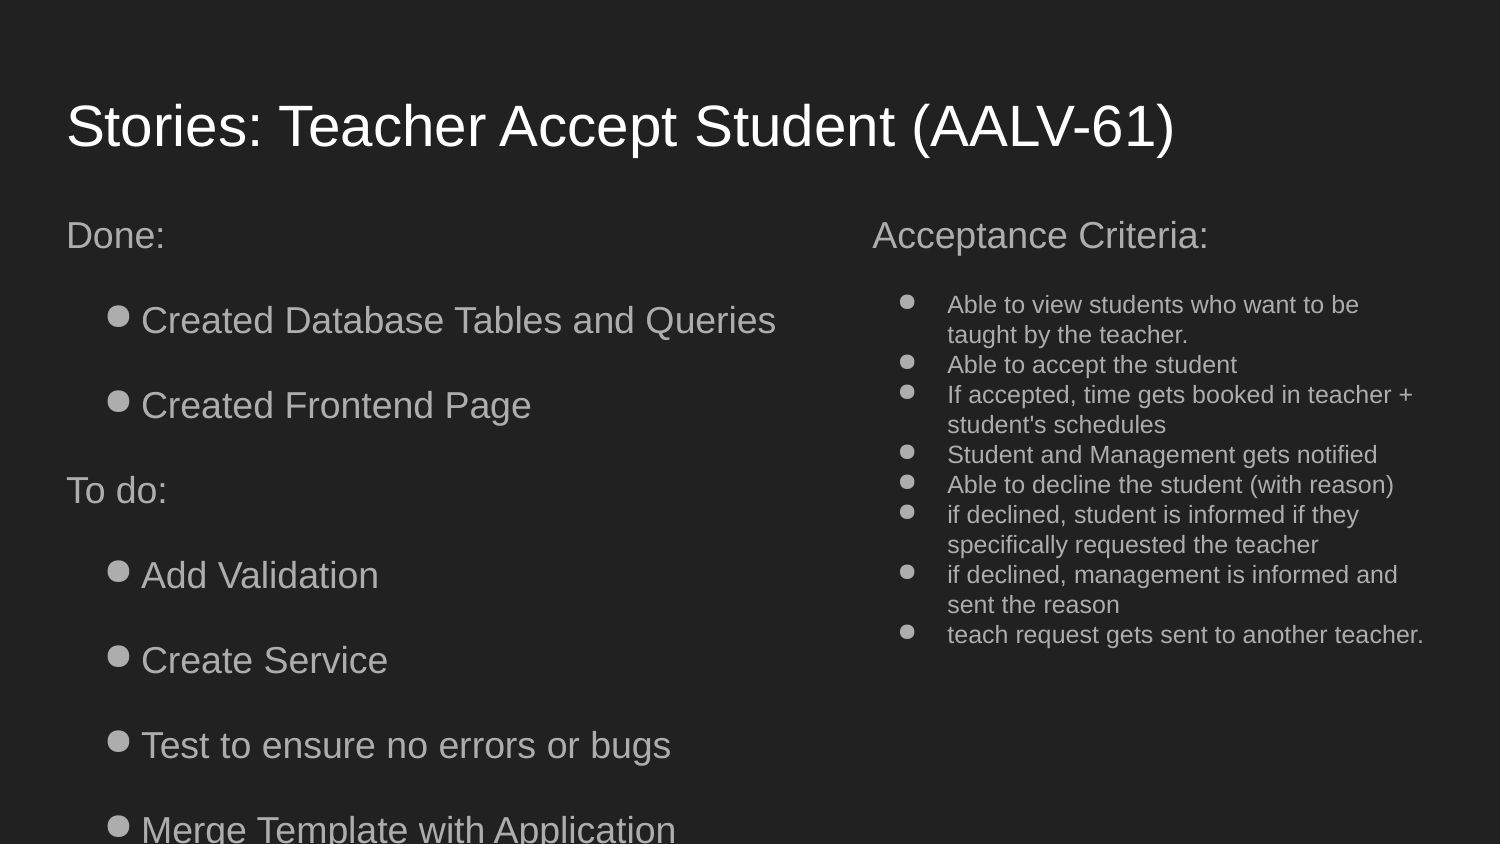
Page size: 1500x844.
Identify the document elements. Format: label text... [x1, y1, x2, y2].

list Done: Created Database Tables and Queries Created Frontend Page To do: Add Validation Create Service Test to ensure no errors or bugs Merge Template with Application [51, 189, 812, 750]
title Stories: Teacher Accept Student (AALV-61) [51, 72, 1449, 167]
text_box Acceptance Criteria: Able to view students who want to be taught by the teacher. Able to accept the student If accepted, time gets booked in teacher + student's schedules Student and Management gets notified Able to decline the student (with reason) if declined, student is informed if they specifically requested the teacher if declined, management is informed and sent the reason teach request gets sent to another teacher. [857, 188, 1441, 750]
